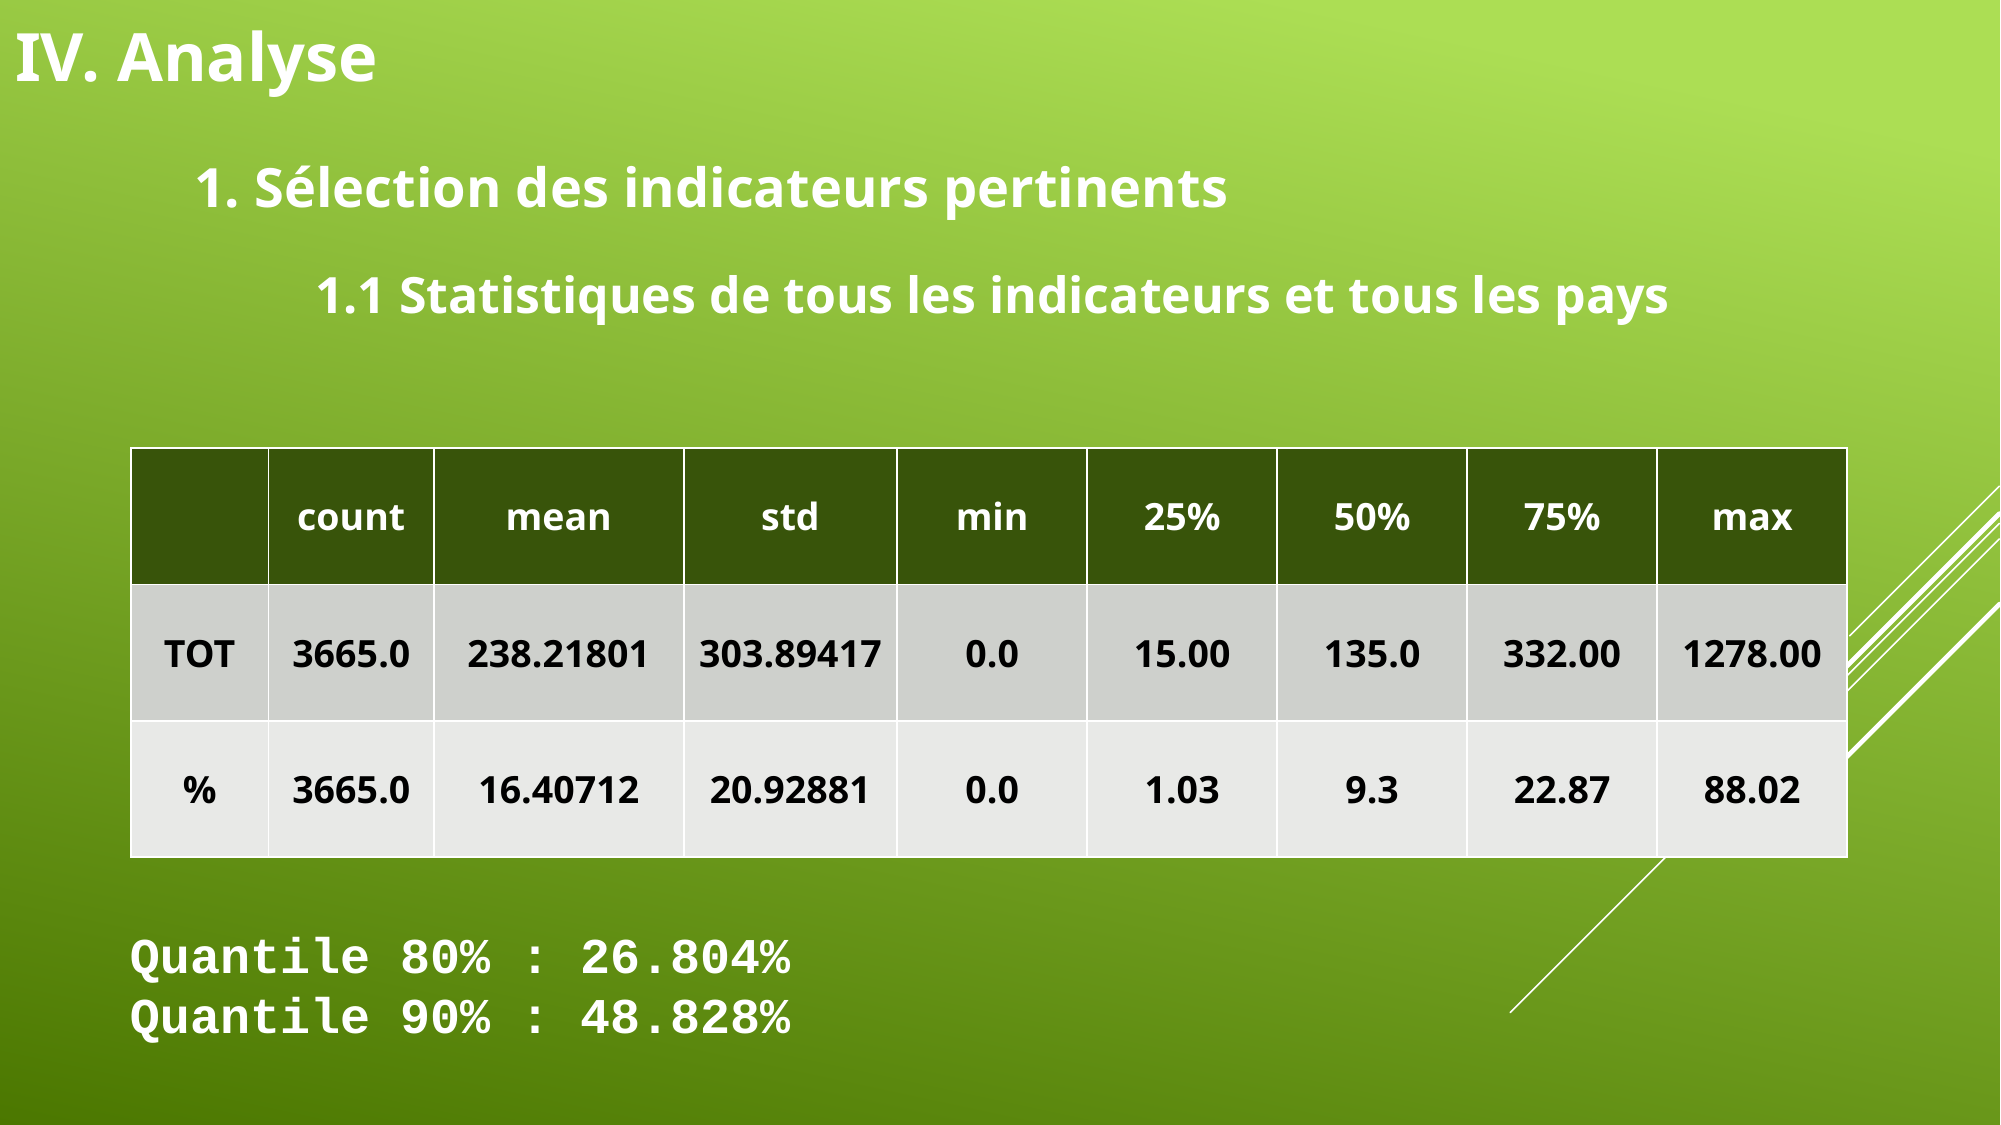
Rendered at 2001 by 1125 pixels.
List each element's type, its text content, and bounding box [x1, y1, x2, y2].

table_cell 1.03 [1088, 722, 1276, 856]
table_header [132, 449, 268, 584]
table_header 25% [1088, 449, 1276, 584]
table_header min [898, 449, 1086, 584]
table_cell TOT [132, 585, 268, 720]
table_cell 0.0 [898, 585, 1086, 720]
table_header 50% [1278, 449, 1466, 584]
table_cell 3665.0 [269, 585, 433, 720]
table_cell 15.00 [1088, 585, 1276, 720]
table_cell 9.3 [1278, 722, 1466, 856]
table_cell 16.40712 [435, 722, 683, 856]
table_cell 0.0 [898, 722, 1086, 856]
text_box Quantile 80% : 26.804% Quantile 90% : 48.828% [115, 915, 825, 1051]
table_cell 3665.0 [269, 722, 433, 856]
table_cell 303.89417 [685, 585, 896, 720]
table_header max [1658, 449, 1846, 584]
table_cell 88.02 [1658, 722, 1846, 856]
table_cell 135.0 [1278, 585, 1466, 720]
title IV. Analyse 1. Sélection des indicateurs pertinents 1.1 Statistiques de tous les indicateurs et tous les pays [0, 0, 2000, 1125]
table_cell 22.87 [1468, 722, 1656, 856]
table_cell % [132, 722, 268, 856]
table_cell 1278.00 [1658, 585, 1846, 720]
table_header 75% [1468, 449, 1656, 584]
table_header std [685, 449, 896, 584]
table_cell 238.21801 [435, 585, 683, 720]
table_cell 332.00 [1468, 585, 1656, 720]
table_cell 20.92881 [685, 722, 896, 856]
table_header mean [435, 449, 683, 584]
table_header count [269, 449, 433, 584]
